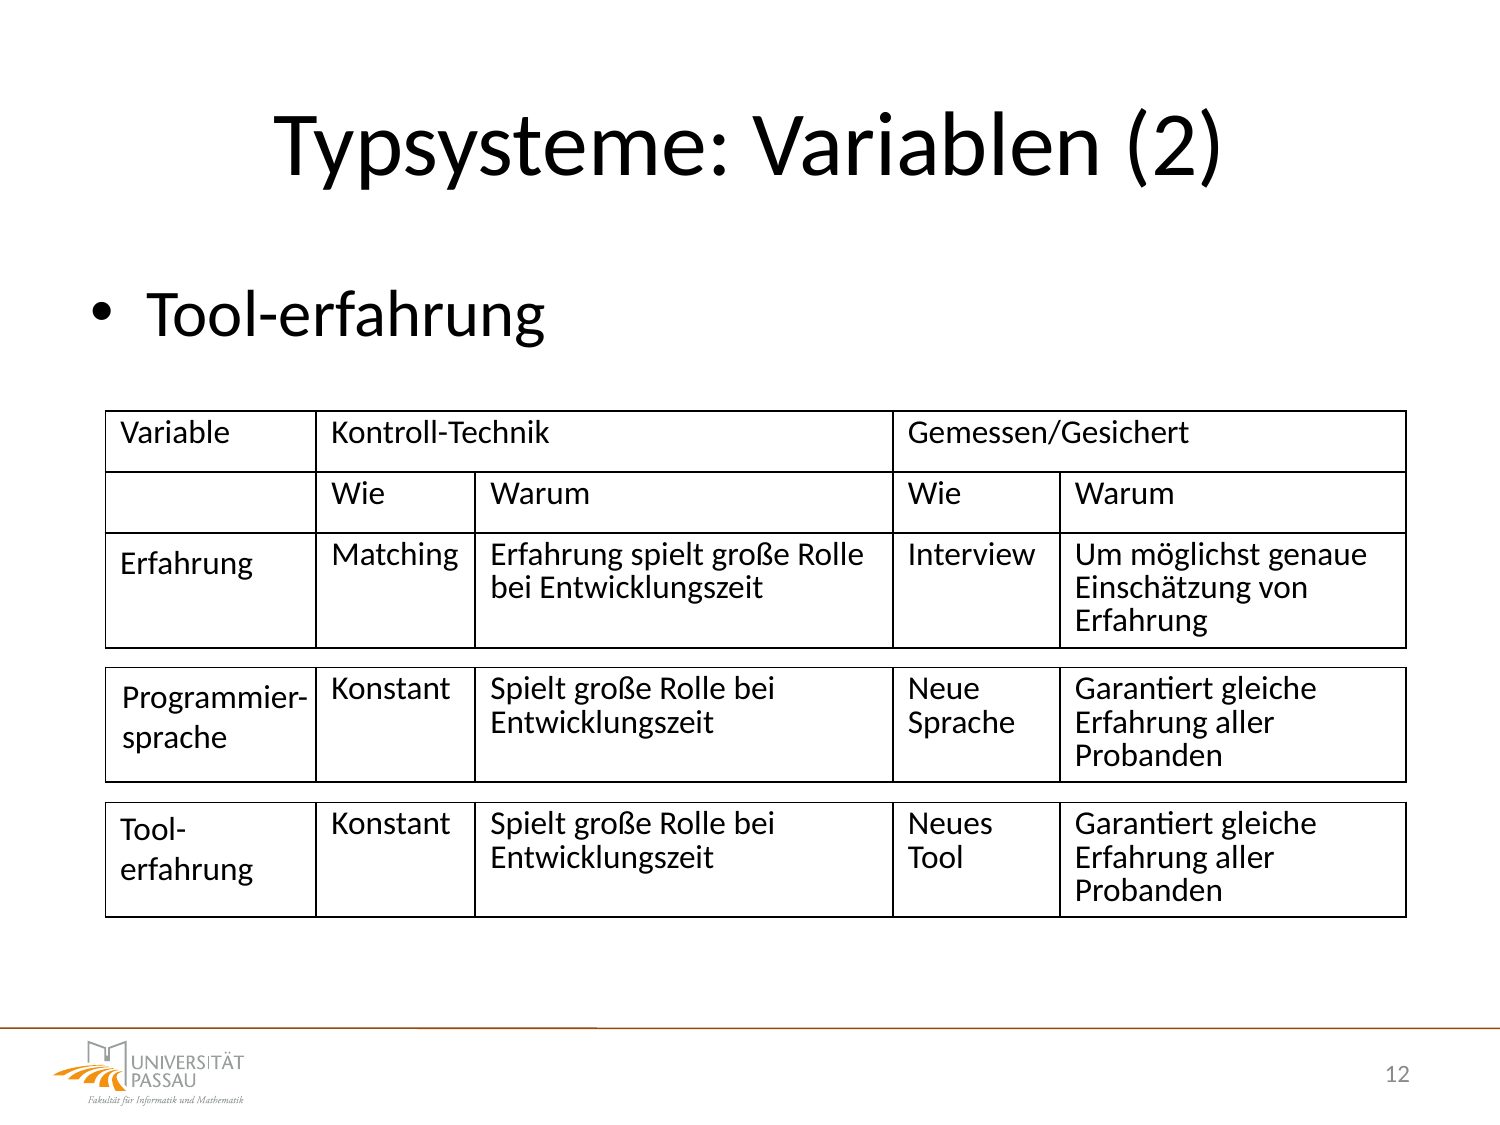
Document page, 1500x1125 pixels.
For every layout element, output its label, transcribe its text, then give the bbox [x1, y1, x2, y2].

title Typsysteme: Variablen (2) [75, 45, 1425, 233]
table_header Spielt große Rolle bei Entwicklungszeit [476, 668, 892, 781]
table_cell Wie [894, 473, 1059, 532]
table_header [106, 580, 315, 647]
table_header Um möglichst genaue Einschätzung von Erfahrung [1061, 534, 1405, 647]
list Tool-erfahrung [75, 262, 1425, 1005]
table_cell Warum [476, 473, 892, 532]
table_header Konstant [317, 803, 474, 916]
table_header Garantiert gleiche Erfahrung aller Probanden [1061, 803, 1405, 916]
table_header Neue Sprache [894, 668, 1059, 781]
table_cell Wie [317, 473, 474, 532]
text_box Erfahrung [103, 542, 354, 580]
table_header Matching [317, 534, 474, 647]
table_header [106, 534, 315, 542]
table_header [106, 895, 315, 916]
table_header Konstant [317, 668, 474, 781]
table_header Variable [106, 412, 315, 471]
text_box Programmier- sprache [107, 667, 324, 763]
table_header Erfahrung spielt große Rolle bei Entwicklungszeit [476, 534, 892, 647]
table_header Spielt große Rolle bei Entwicklungszeit [476, 803, 892, 916]
table_cell [106, 473, 315, 532]
table_header Interview [894, 534, 1059, 647]
table_header Neues Tool [894, 803, 1059, 916]
text_box Tool- erfahrung [105, 799, 338, 895]
table_header Garantiert gleiche Erfahrung aller Probanden [1061, 668, 1405, 781]
table_header Kontroll-Technik [317, 412, 892, 471]
table_cell Warum [1061, 473, 1405, 532]
slide_number 12 [1289, 1042, 1425, 1103]
table_header Gemessen/Gesichert [894, 412, 1405, 471]
table_header [106, 668, 315, 781]
